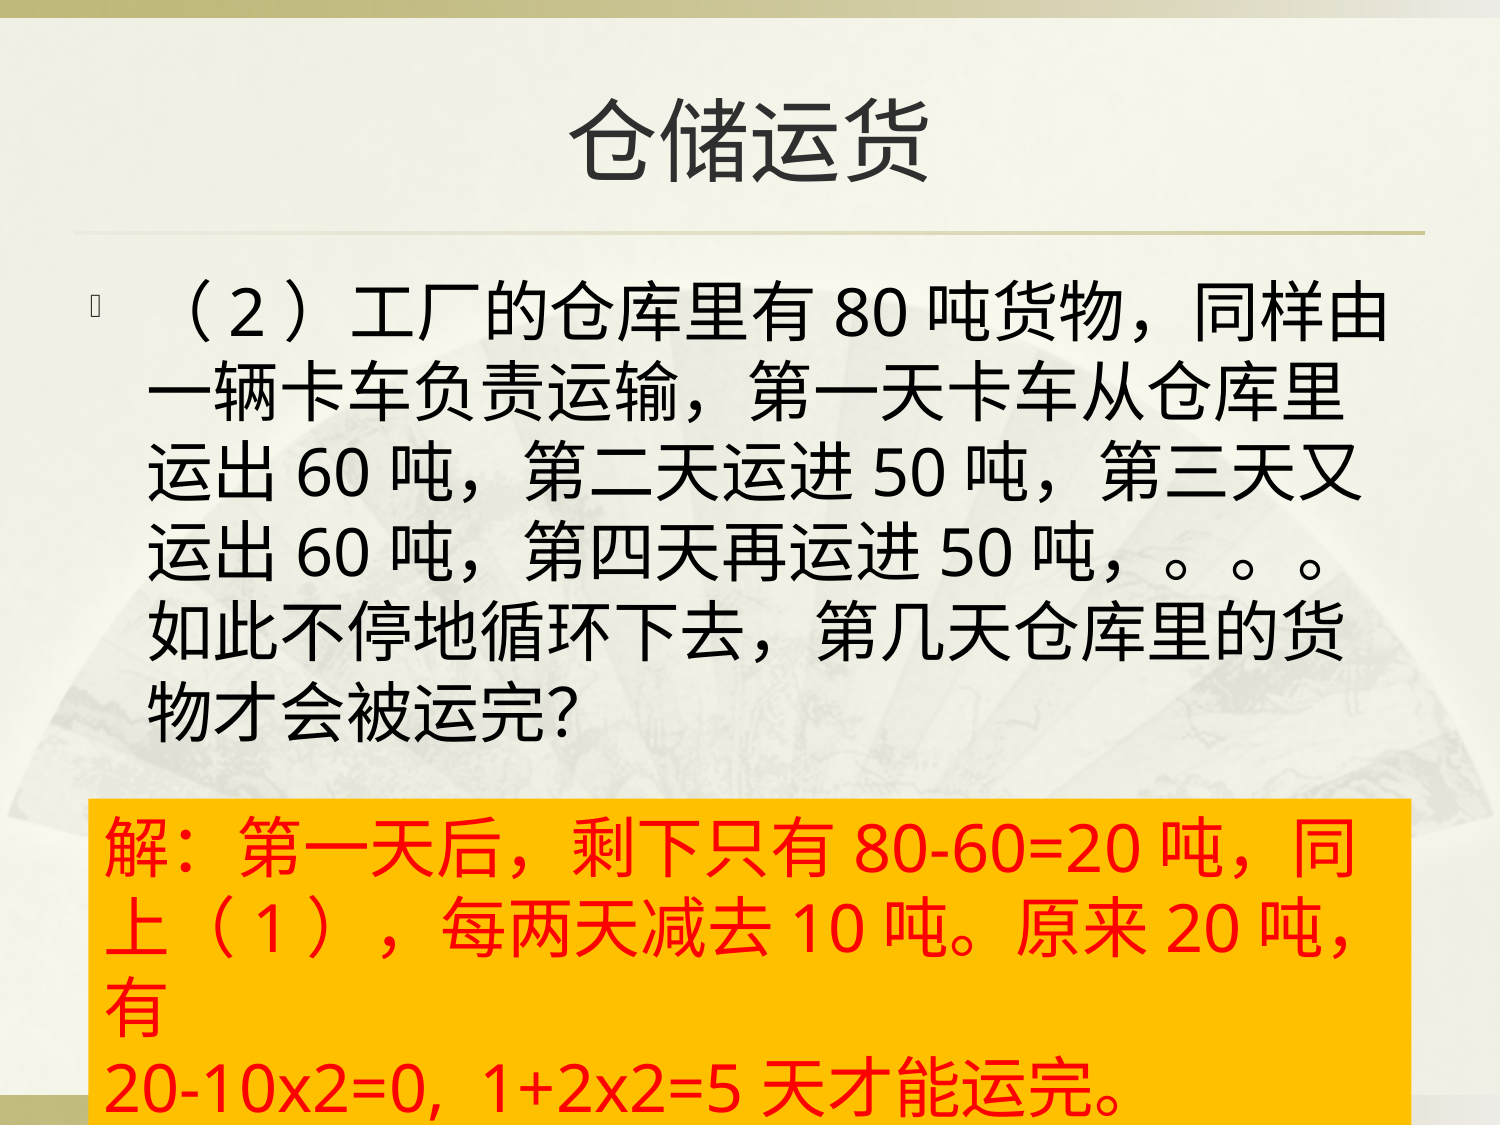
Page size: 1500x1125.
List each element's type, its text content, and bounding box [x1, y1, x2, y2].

title 仓储运货 [75, 45, 1425, 233]
text_box 解：第一天后，剩下只有80-60=20吨，同上（1），每两天减去10吨。原来20吨，有 20-10x2=0, 1+2x2=5天才能运完。 [88, 798, 1412, 1125]
list （2）工厂的仓库里有80吨货物，同样由一辆卡车负责运输，第一天卡车从仓库里运出60吨，第二天运进50吨，第三天又运出60吨，第四天再运进50吨，。。。如此不停地循环下去，第几天仓库里的货物才会被运完？ [75, 262, 1425, 776]
